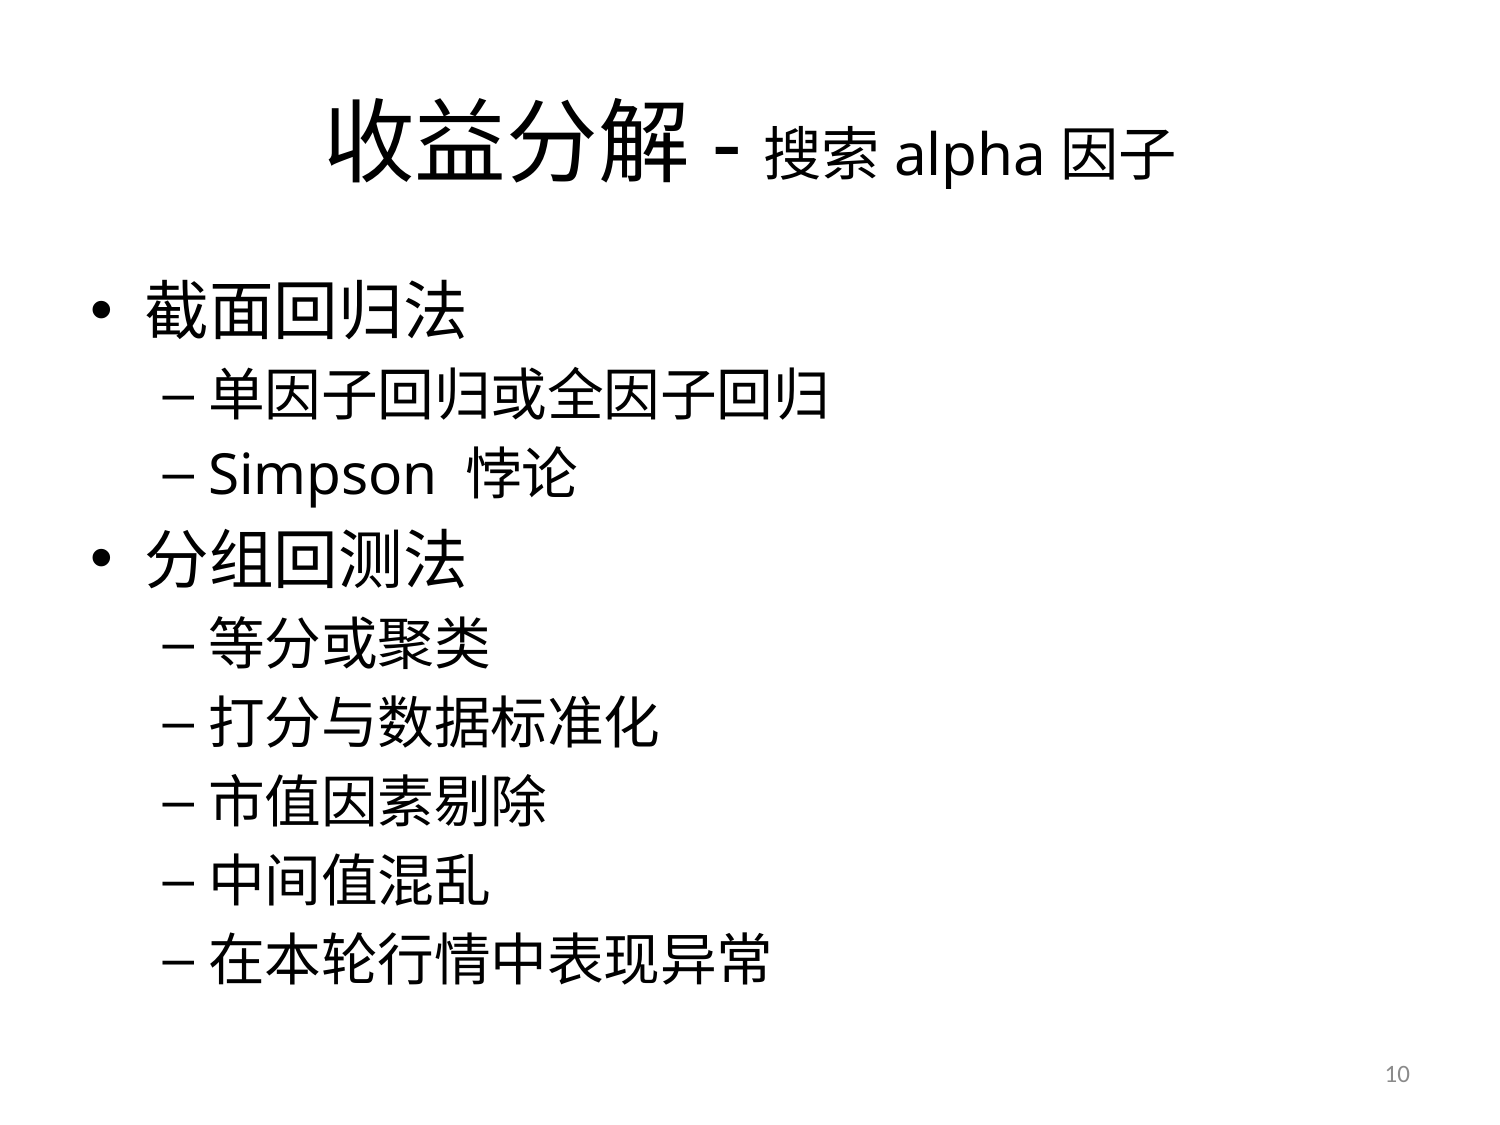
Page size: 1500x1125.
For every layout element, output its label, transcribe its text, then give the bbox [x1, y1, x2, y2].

title 收益分解-搜索alpha因子 [75, 45, 1425, 233]
list 截面回归法 单因子回归或全因子回归 Simpson 悖论 分组回测法 等分或聚类 打分与数据标准化 市值因素剔除 中间值混乱 在本轮行情中表现异常 [75, 262, 1425, 1005]
slide_number 10 [1074, 1042, 1425, 1103]
